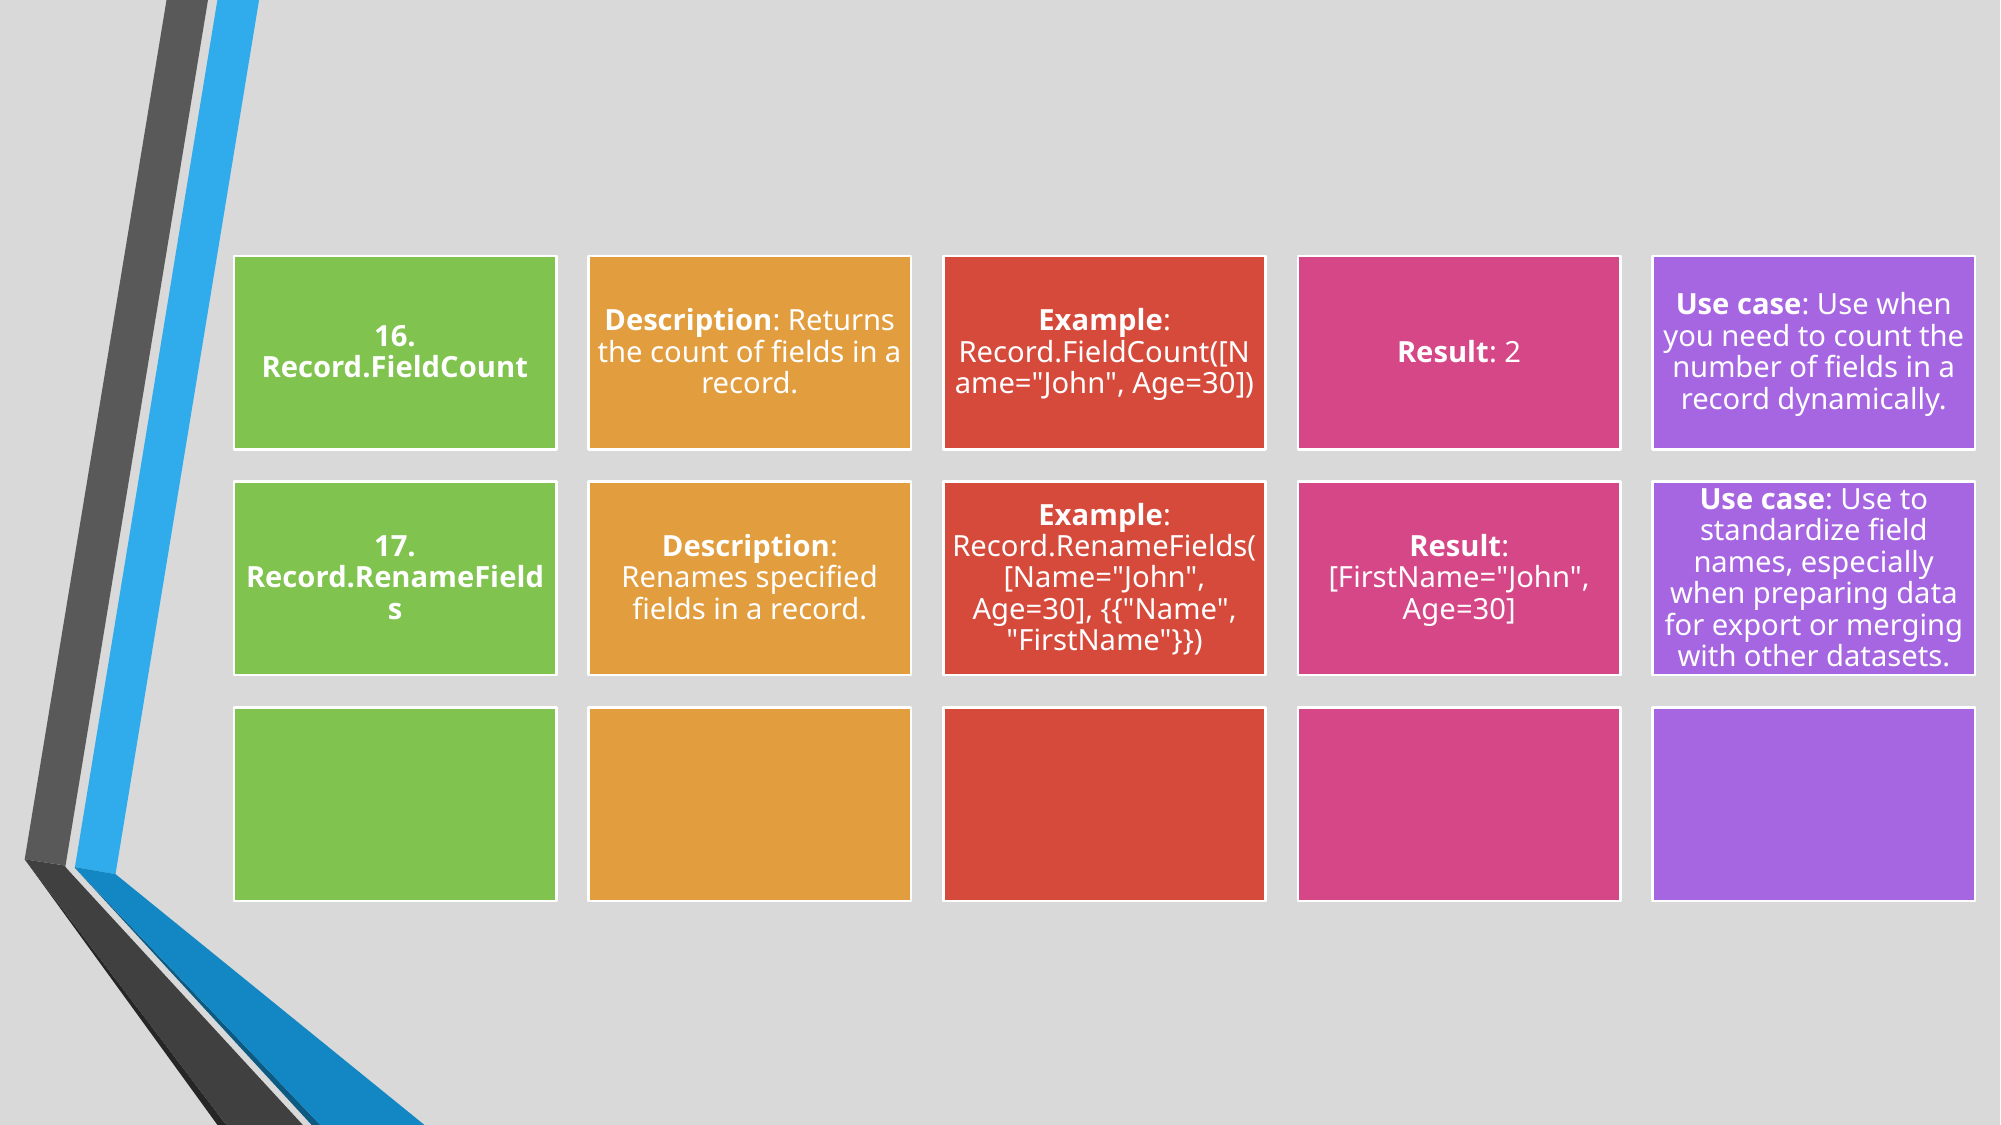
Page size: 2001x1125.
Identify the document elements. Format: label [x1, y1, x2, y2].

list [233, 205, 1976, 952]
